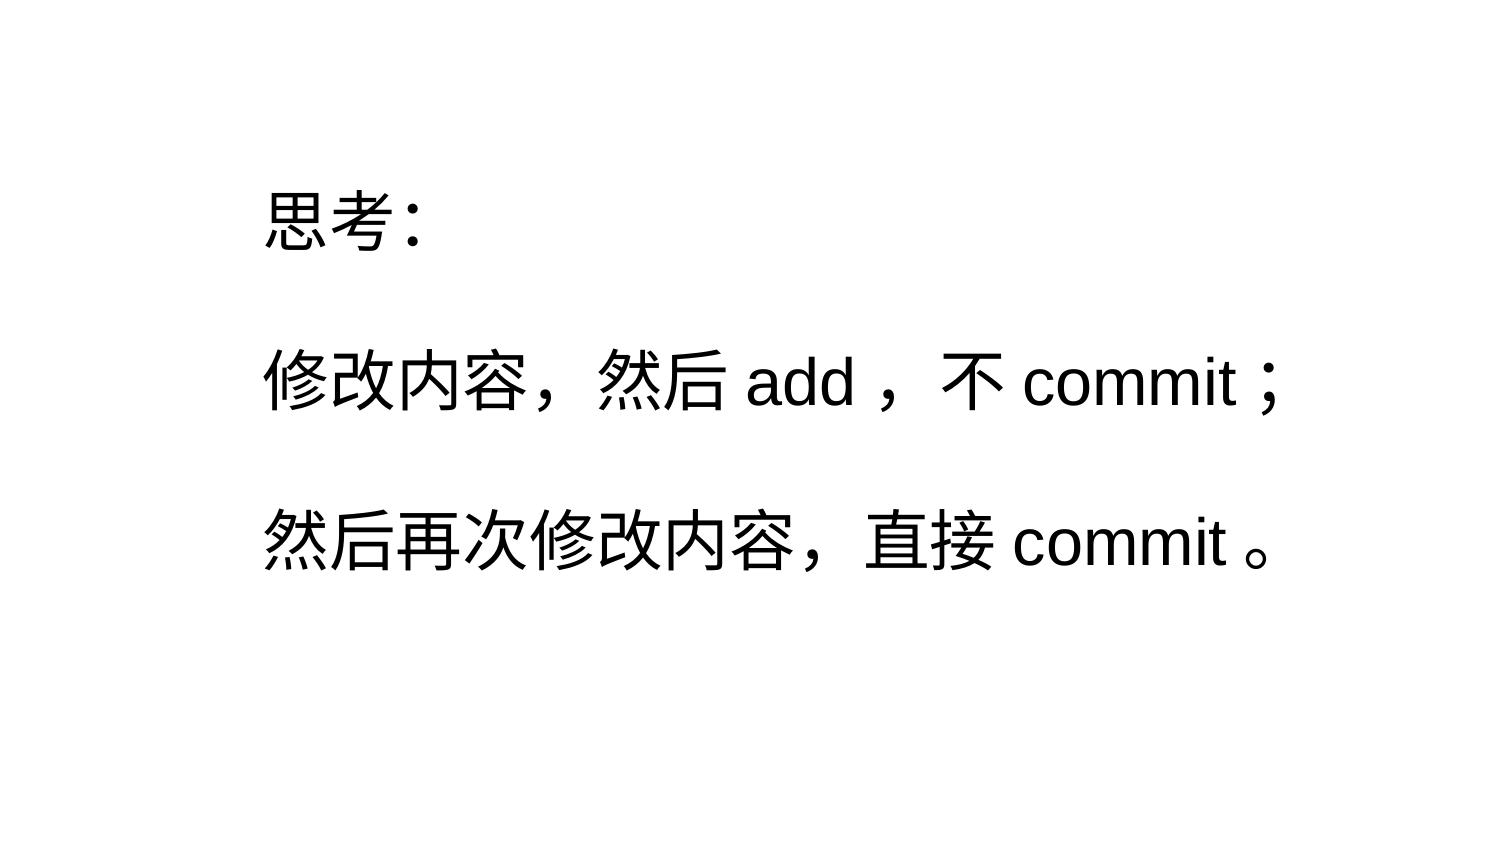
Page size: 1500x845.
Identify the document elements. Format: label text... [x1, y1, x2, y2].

text_box 思考： 修改内容，然后add，不commit； 然后再次修改内容，直接commit。 [247, 171, 1335, 587]
